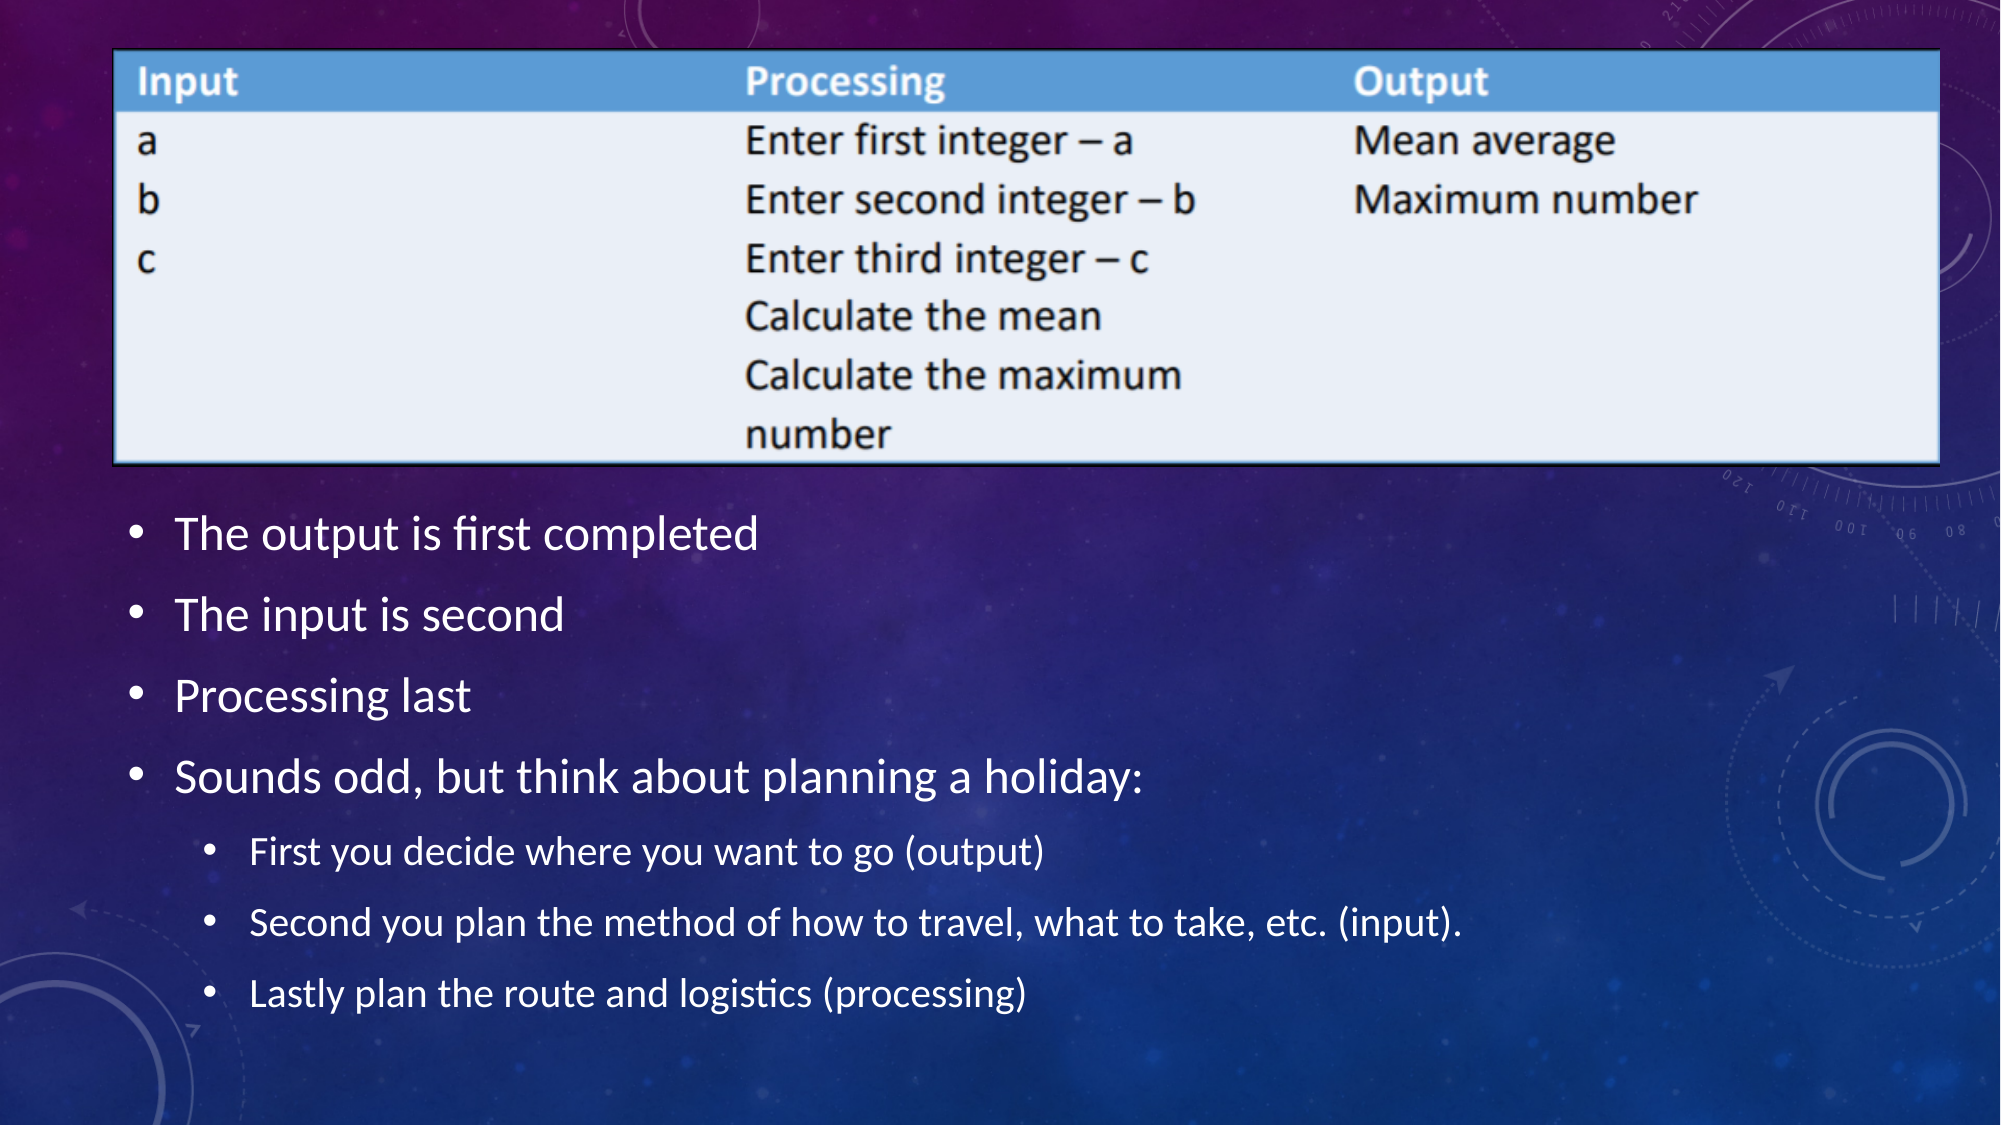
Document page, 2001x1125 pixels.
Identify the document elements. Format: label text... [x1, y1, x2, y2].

list The output is first completed The input is second Processing last Sounds odd, but think about planning a holiday: First you decide where you want to go (output) Second you plan the method of how to travel, what to take, etc. (input). Lastly plan the route and logistics (processing) [112, 479, 1775, 1050]
picture [0, 0, 2001, 1125]
